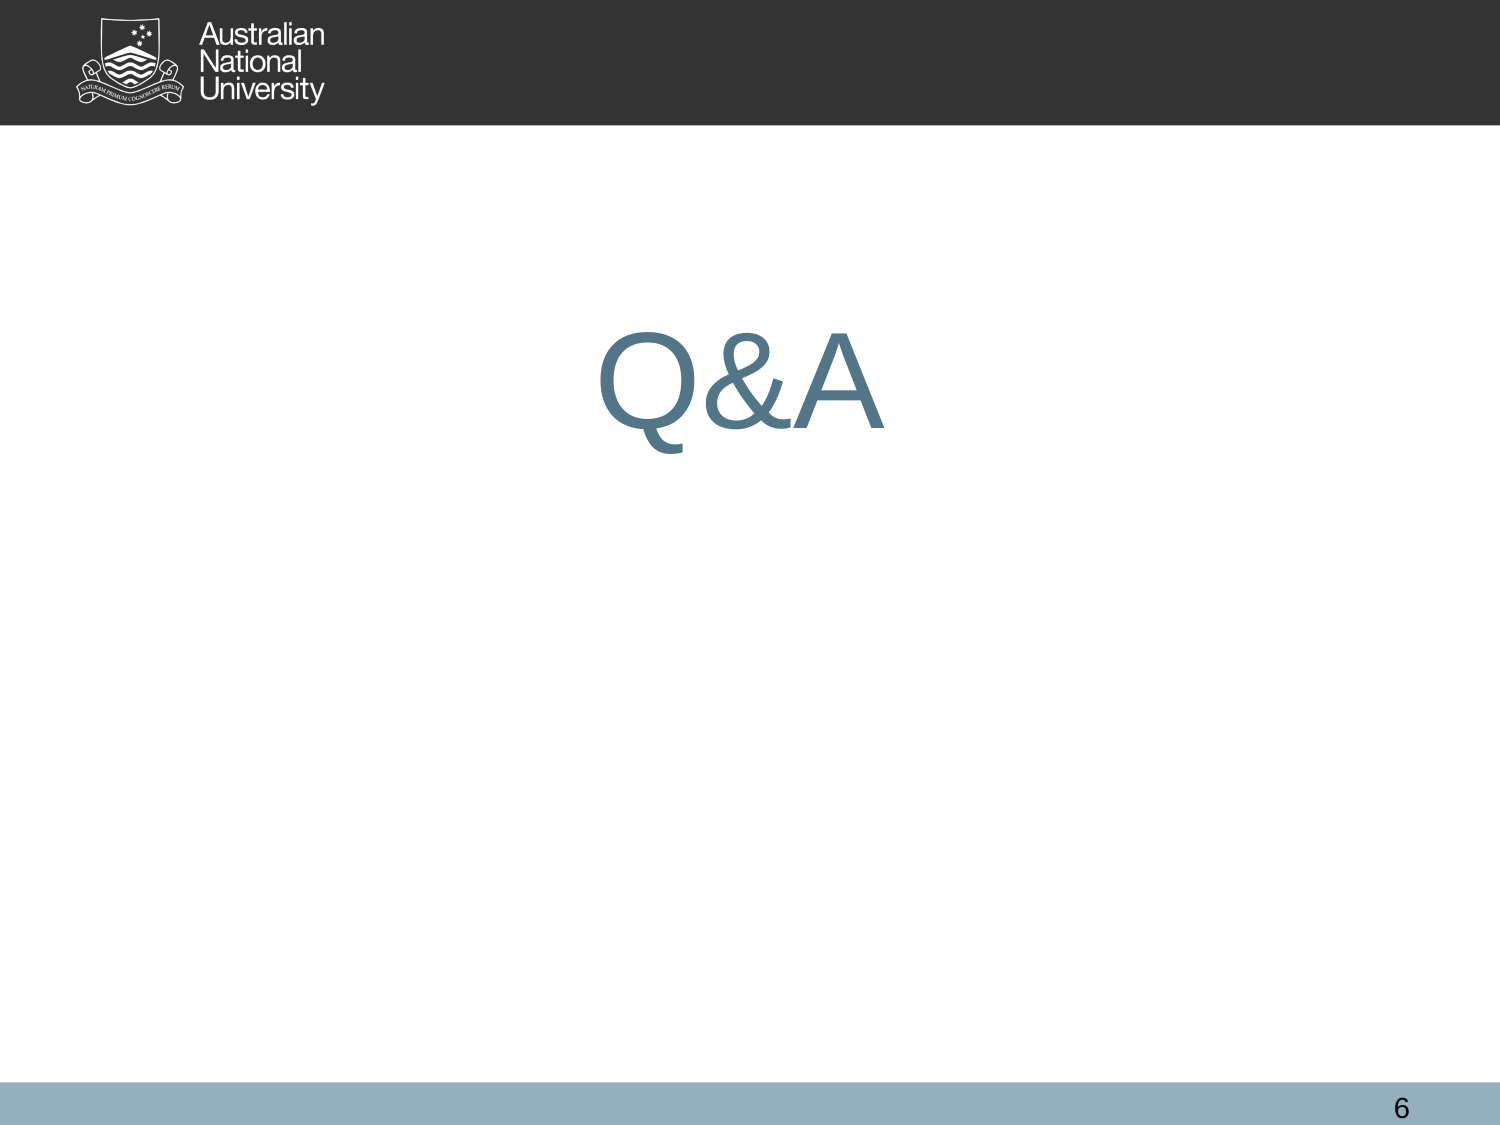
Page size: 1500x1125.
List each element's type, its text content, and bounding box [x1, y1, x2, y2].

slide_number 6 [1328, 1082, 1425, 1118]
title Q&A [64, 290, 1415, 457]
picture [76, 18, 325, 106]
